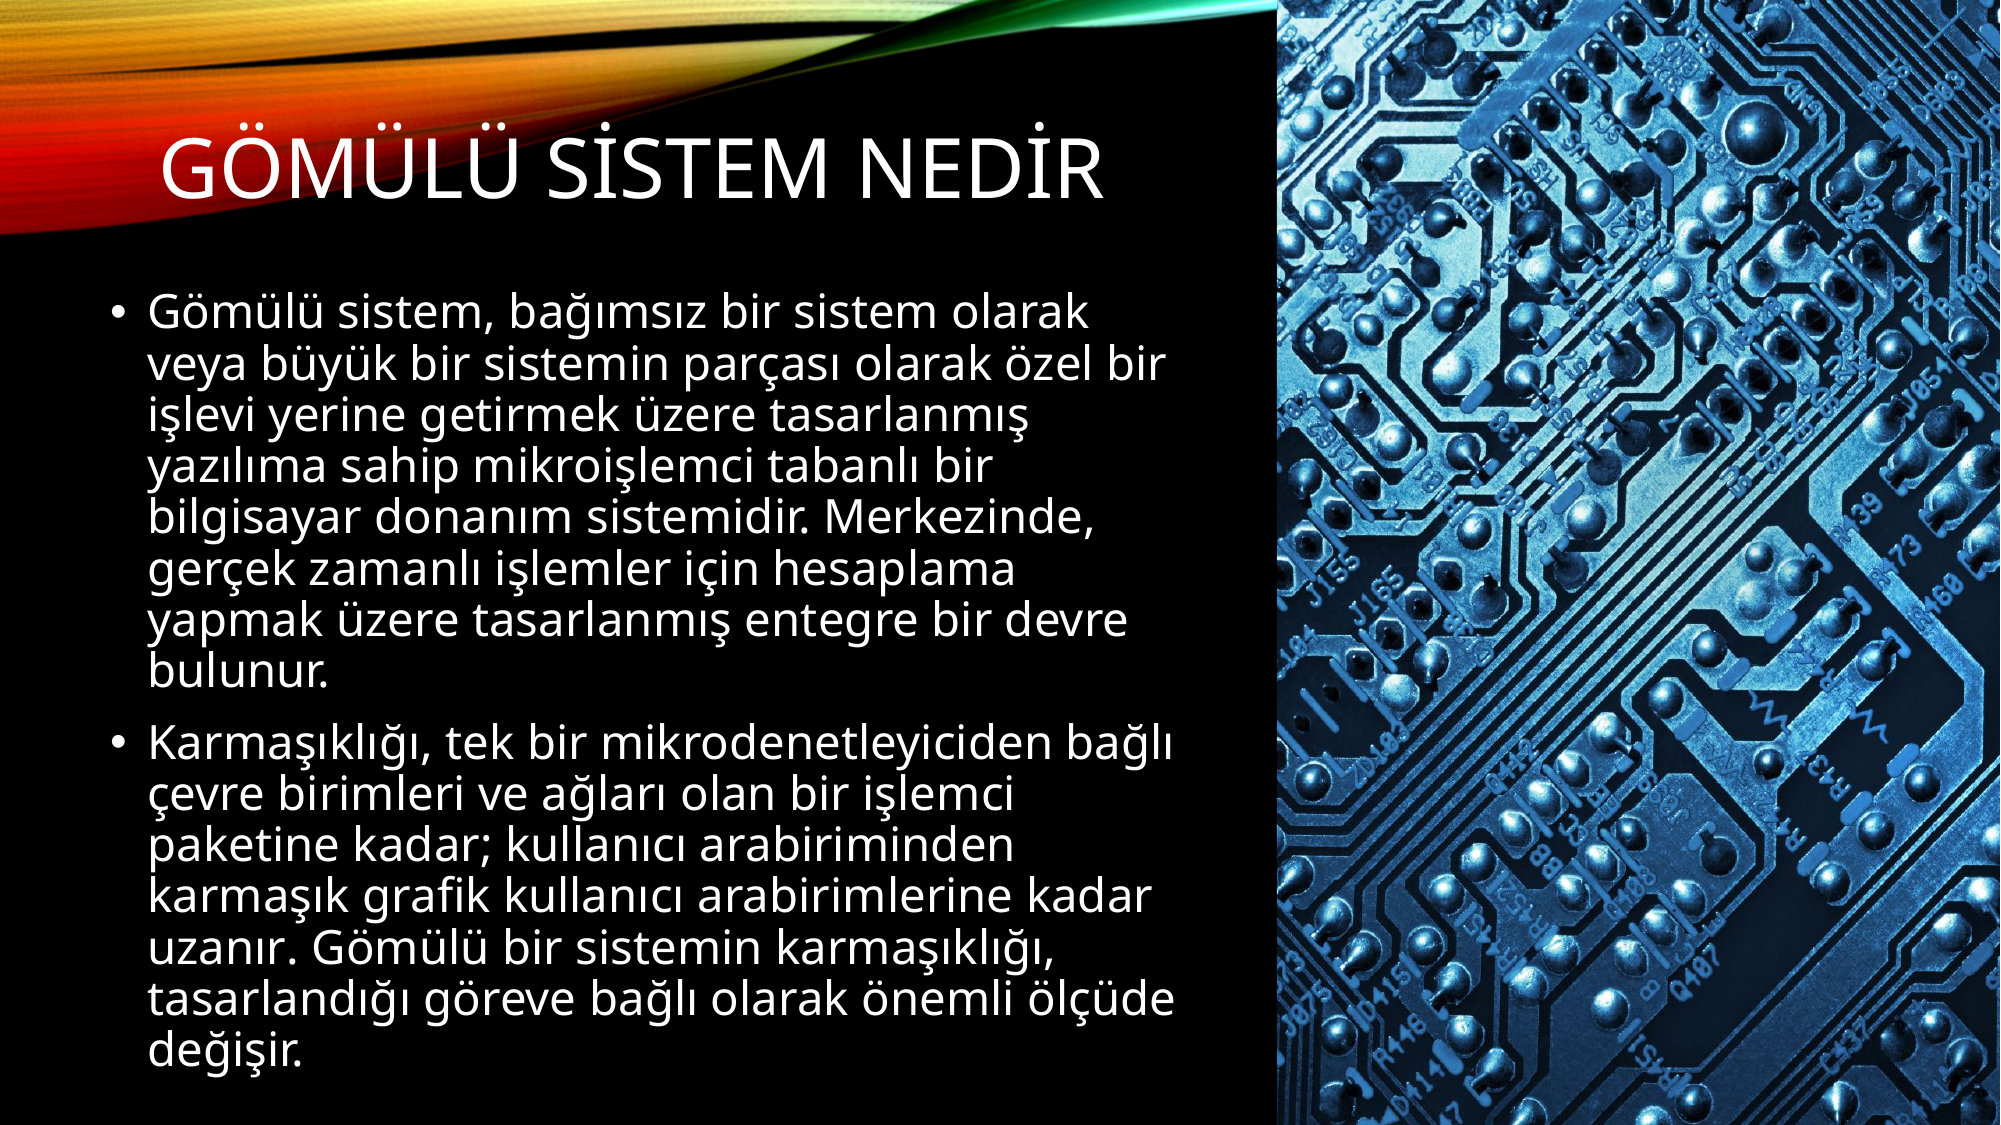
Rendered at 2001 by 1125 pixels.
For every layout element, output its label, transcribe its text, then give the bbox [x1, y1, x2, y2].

title GÖMÜLÜ SİSTEM NEDİR [0, 65, 1121, 278]
picture [0, 0, 2000, 1125]
list Gömülü sistem, bağımsız bir sistem olarak veya büyük bir sistemin parçası olarak özel bir işlevi yerine getirmek üzere tasarlanmış yazılıma sahip mikroişlemci tabanlı bir bilgisayar donanım sistemidir. Merkezinde, gerçek zamanlı işlemler için hesaplama yapmak üzere tasarlanmış entegre bir devre bulunur. Karmaşıklığı, tek bir mikrodenetleyiciden bağlı çevre birimleri ve ağları olan bir işlemci paketine kadar; kullanıcı arabiriminden karmaşık grafik kullanıcı arabirimlerine kadar uzanır. Gömülü bir sistemin karmaşıklığı, tasarlandığı göreve bağlı olarak önemli ölçüde değişir. [95, 280, 1217, 1089]
